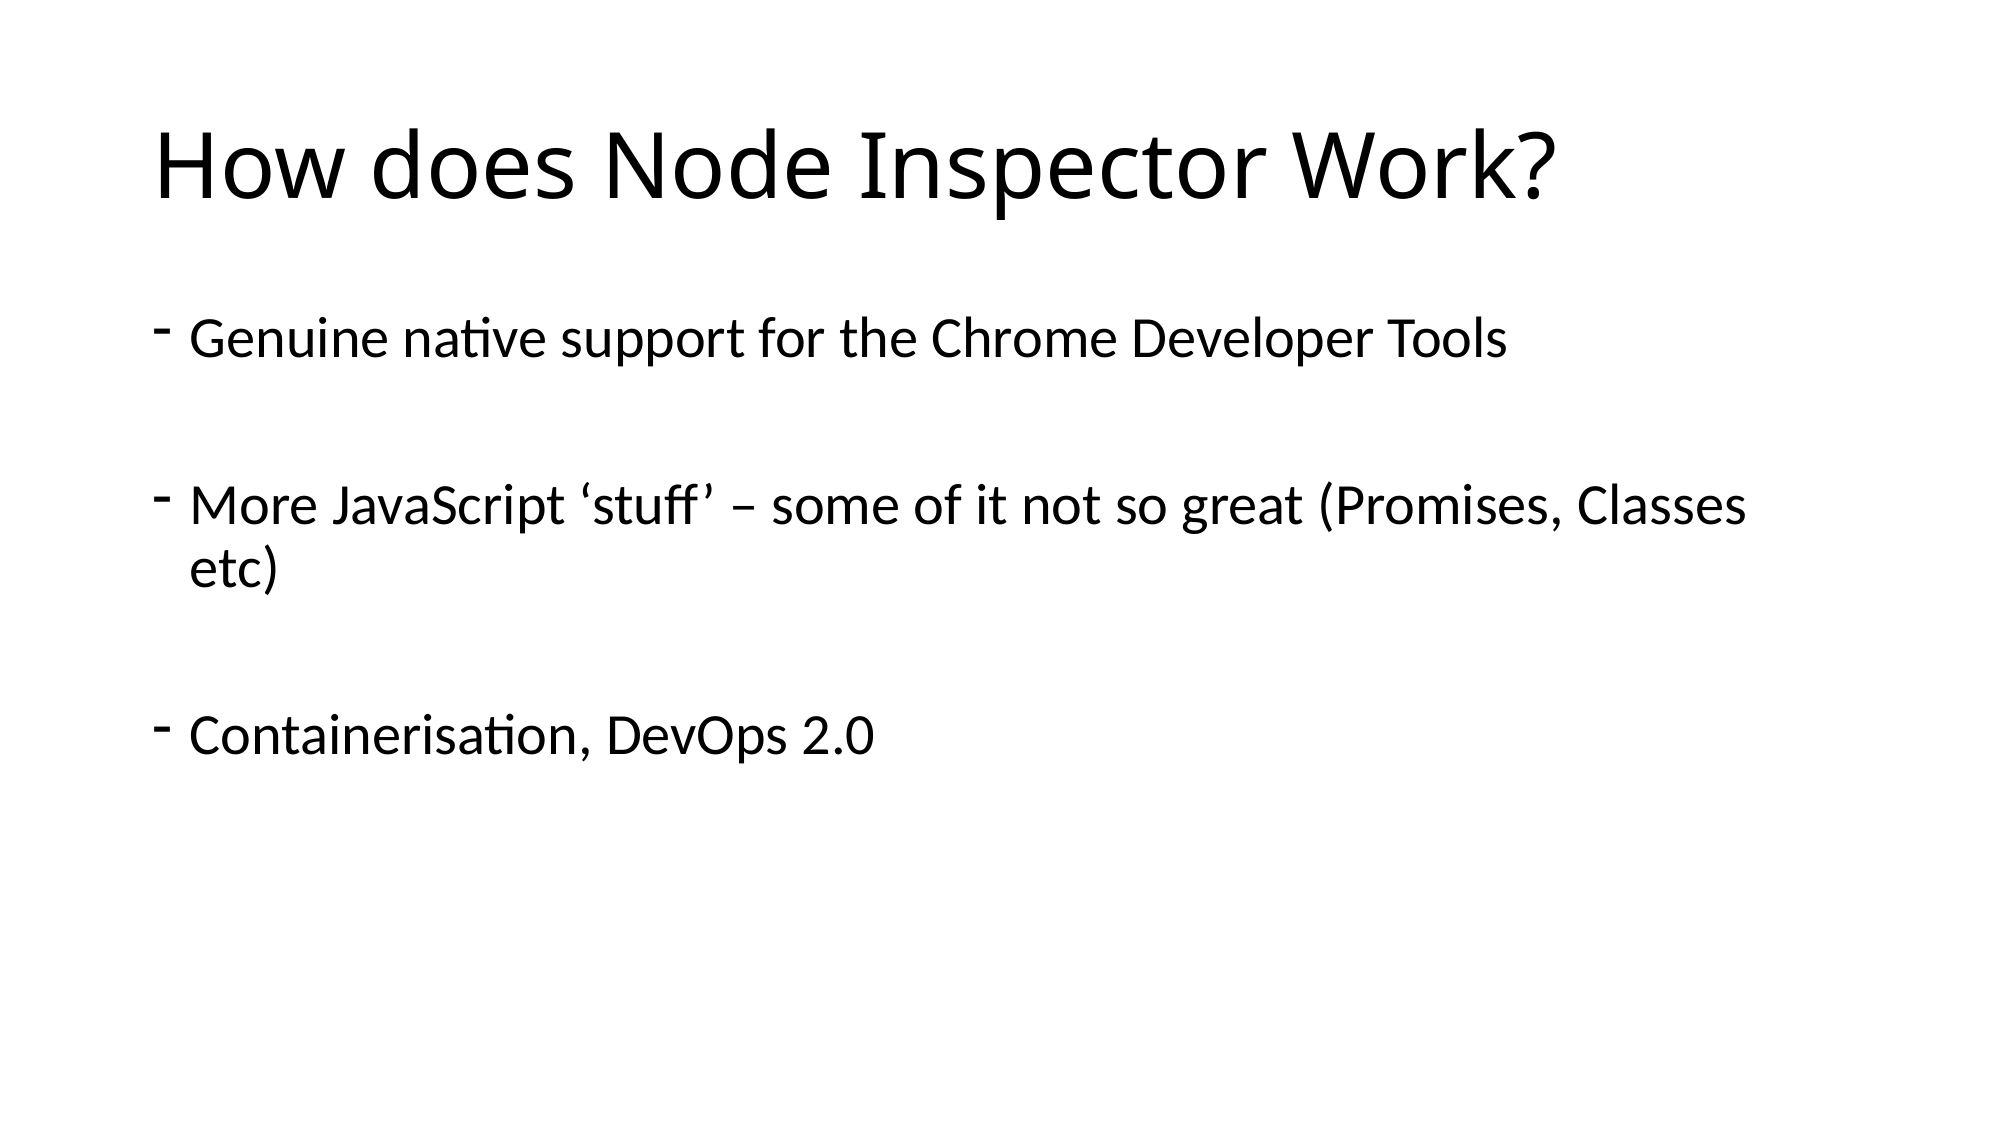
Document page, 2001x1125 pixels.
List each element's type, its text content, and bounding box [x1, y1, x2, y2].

title How does Node Inspector Work? [137, 59, 1863, 278]
list Genuine native support for the Chrome Developer Tools More JavaScript ‘stuff’ – some of it not so great (Promises, Classes etc) Containerisation, DevOps 2.0 [137, 299, 1863, 1014]
